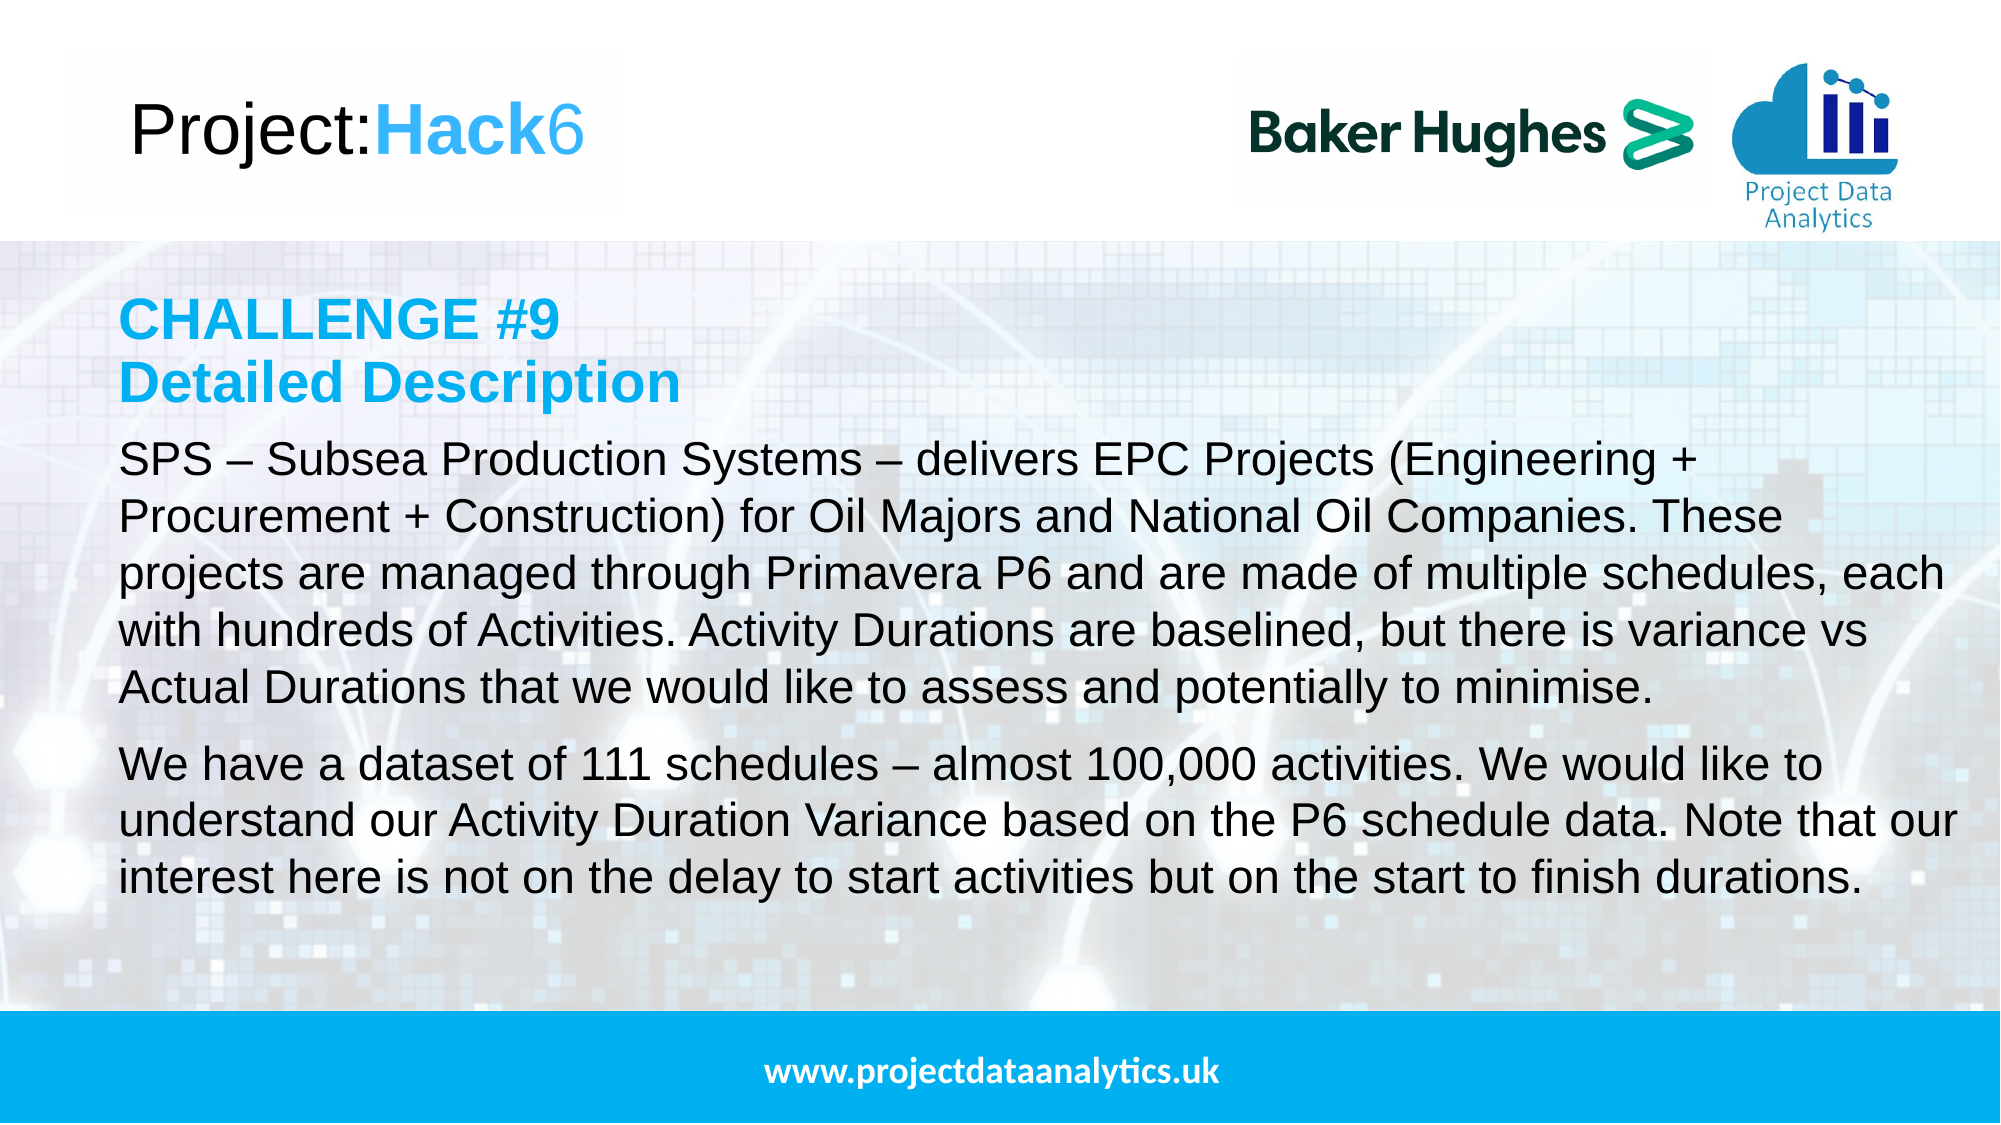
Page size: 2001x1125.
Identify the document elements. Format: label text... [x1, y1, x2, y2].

picture [65, 52, 620, 214]
list SPS – Subsea Production Systems – delivers EPC Projects (Engineering + Procurement + Construction) for Oil Majors and National Oil Companies. These projects are managed through Primavera P6 and are made of multiple schedules, each with hundreds of Activities. Activity Durations are baselined, but there is variance vs Actual Durations that we would like to assess and potentially to minimise. We have a dataset of 111 schedules – almost 100,000 activities. We would like to understand our Activity Duration Variance based on the P6 schedule data. Note that our interest here is not on the delay to start activities but on the start to finish durations. [103, 420, 1979, 968]
title CHALLENGE #9 Detailed Description [103, 243, 1829, 461]
picture [1235, 31, 1952, 257]
